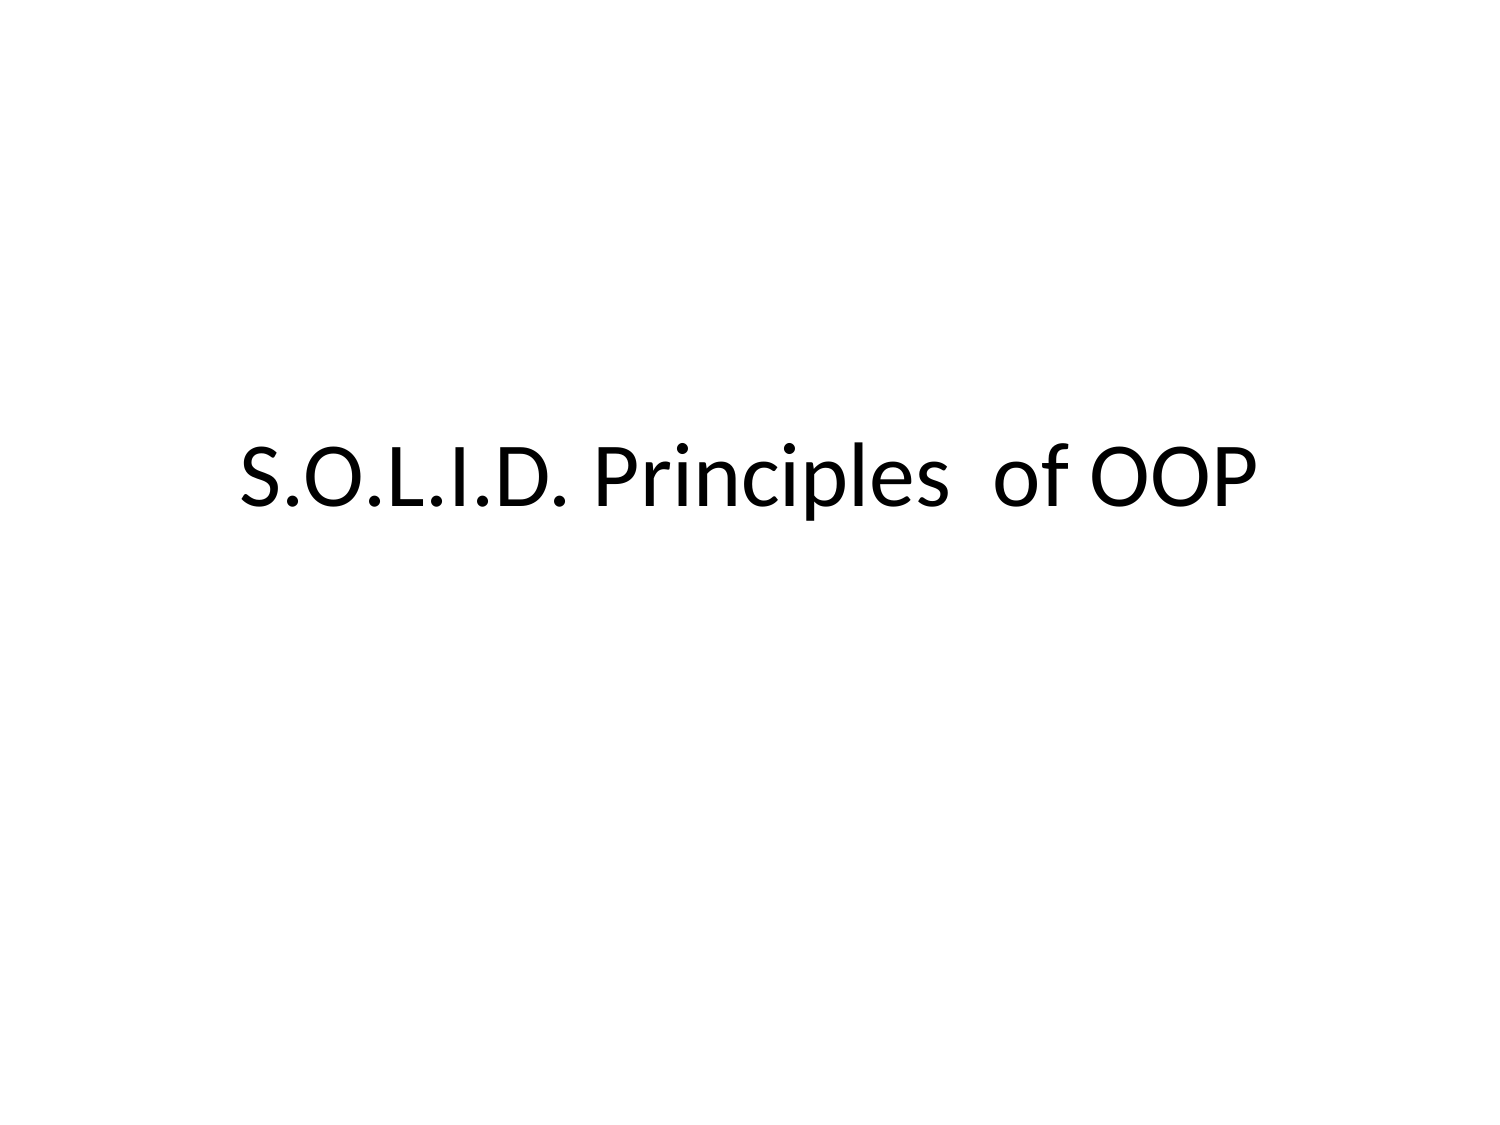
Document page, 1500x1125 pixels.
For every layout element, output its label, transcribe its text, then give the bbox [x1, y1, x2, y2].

title S.O.L.I.D. Principles of OOP [112, 349, 1388, 591]
